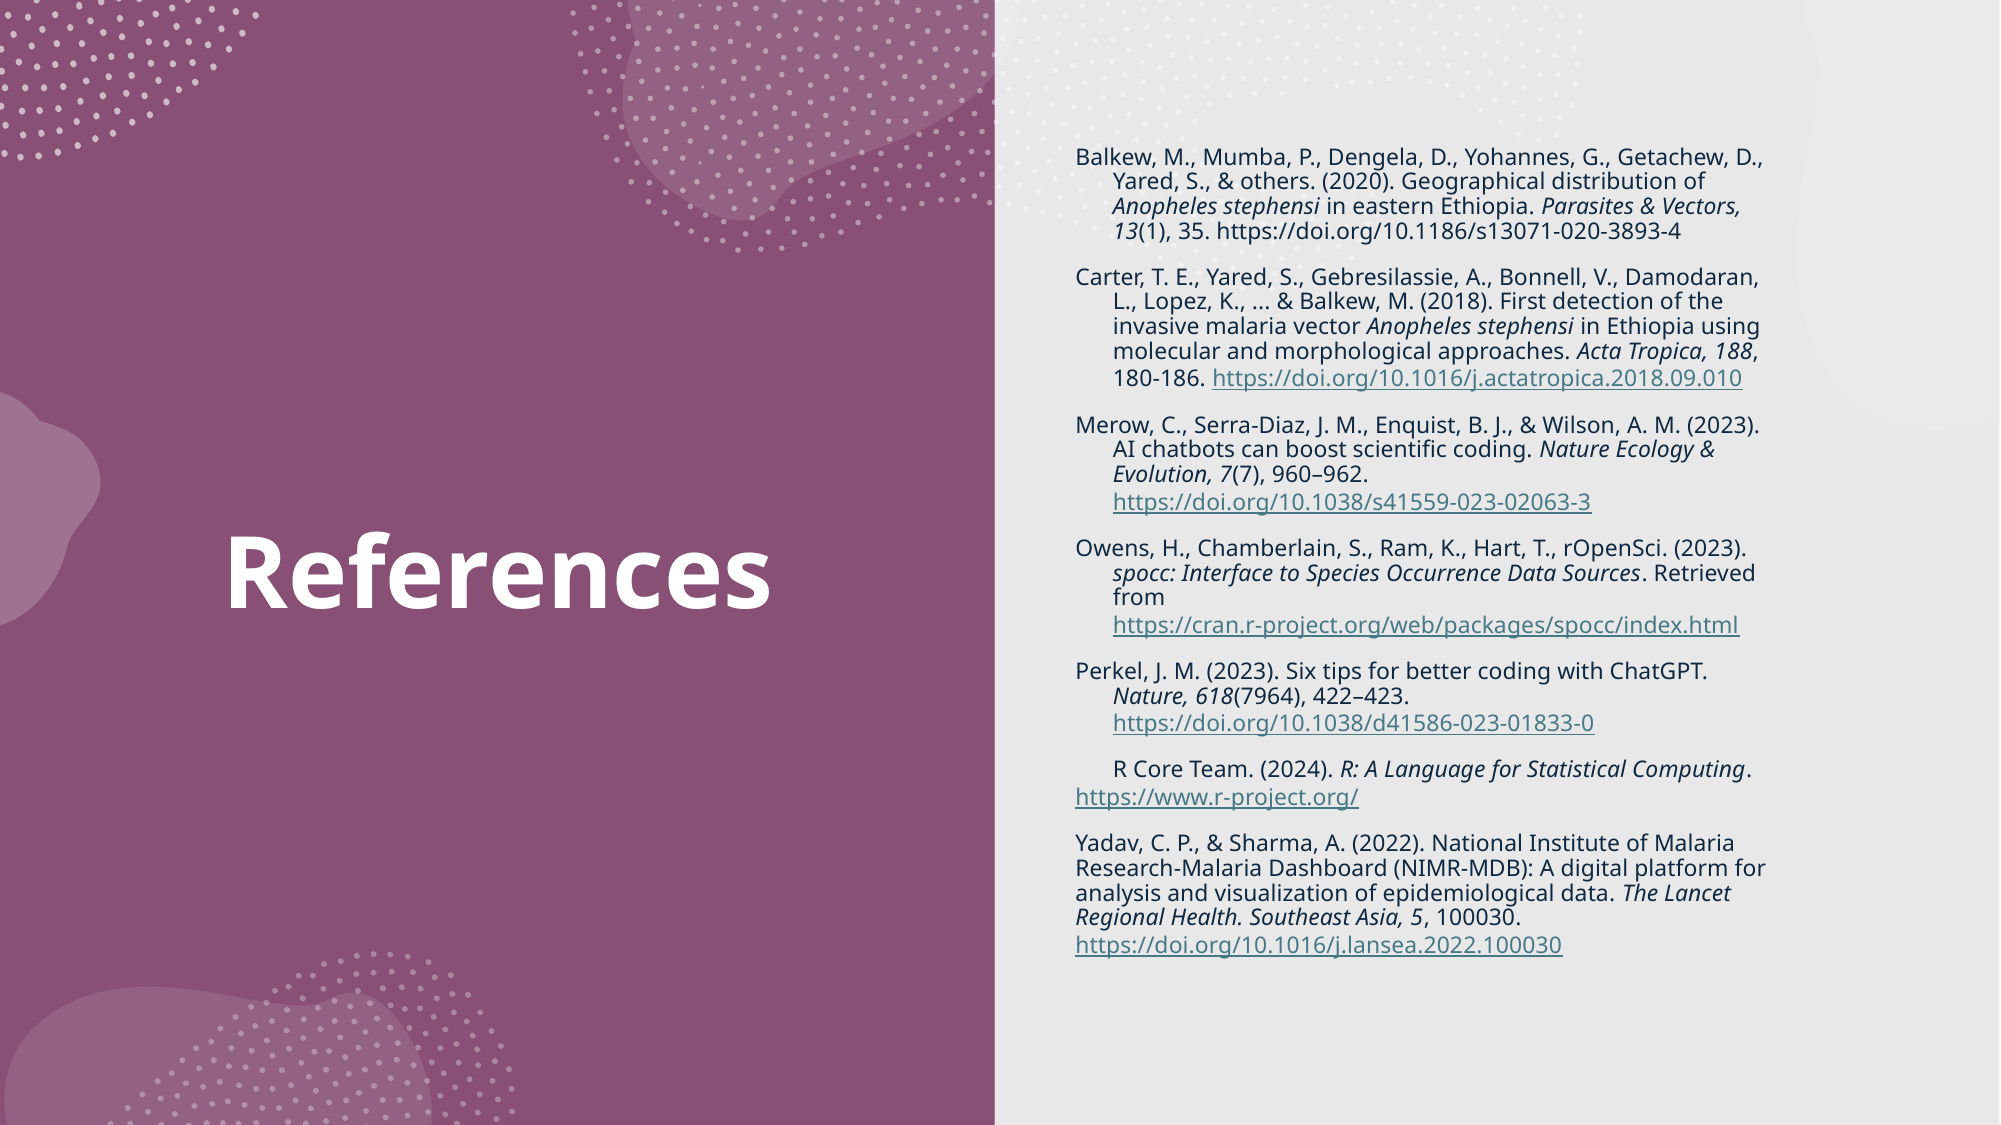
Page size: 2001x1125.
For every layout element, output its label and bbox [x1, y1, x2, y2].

text_box [0, 0, 2000, 1125]
